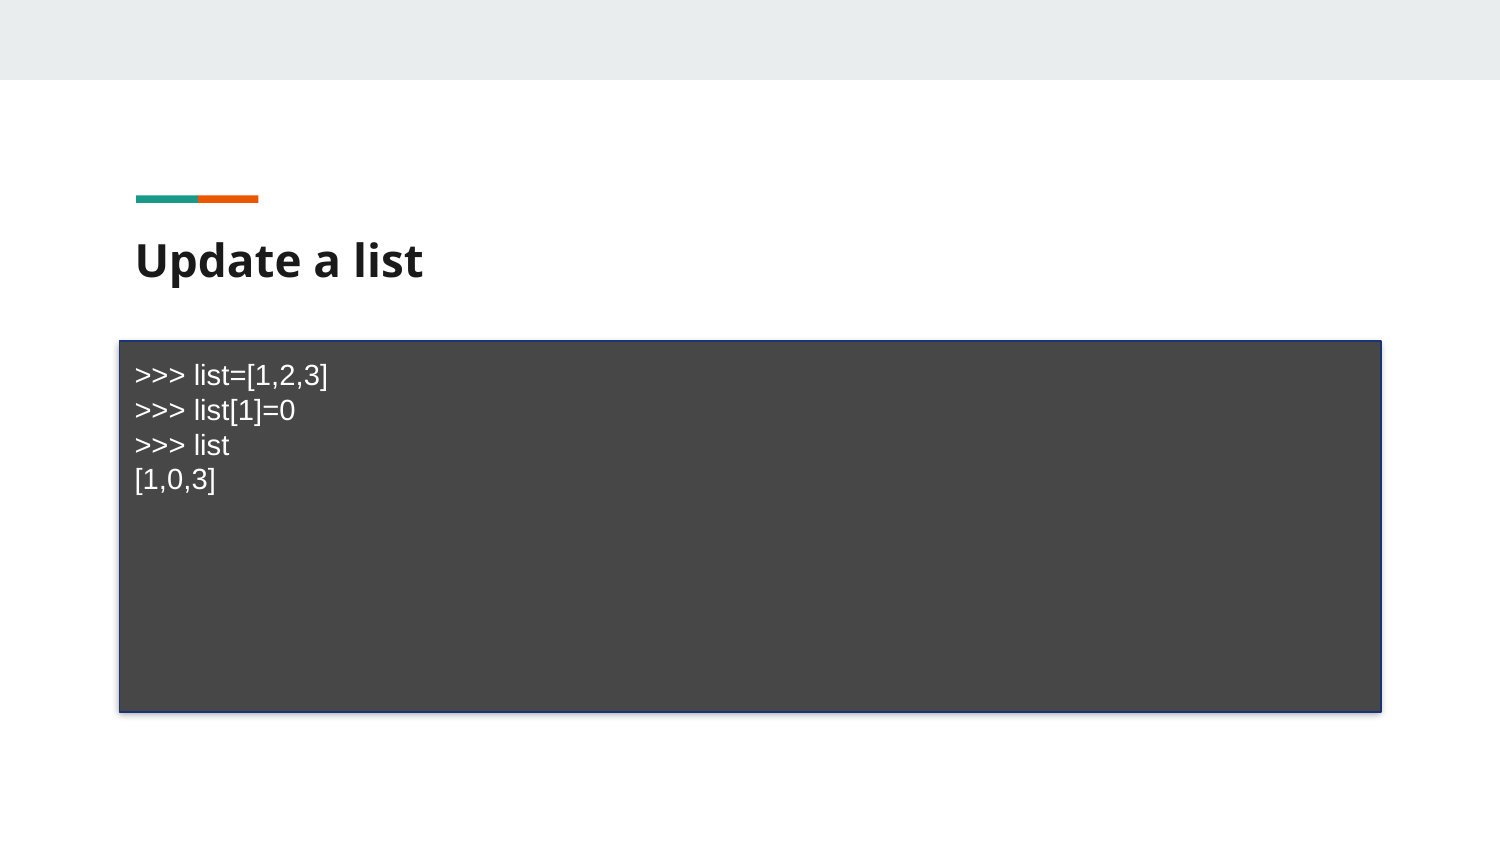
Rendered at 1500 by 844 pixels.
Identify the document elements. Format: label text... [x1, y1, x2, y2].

list >>> list=[1,2,3] >>> list[1]=0 >>> list [1,0,3] [119, 340, 1382, 713]
title Update a list [119, 215, 1382, 305]
